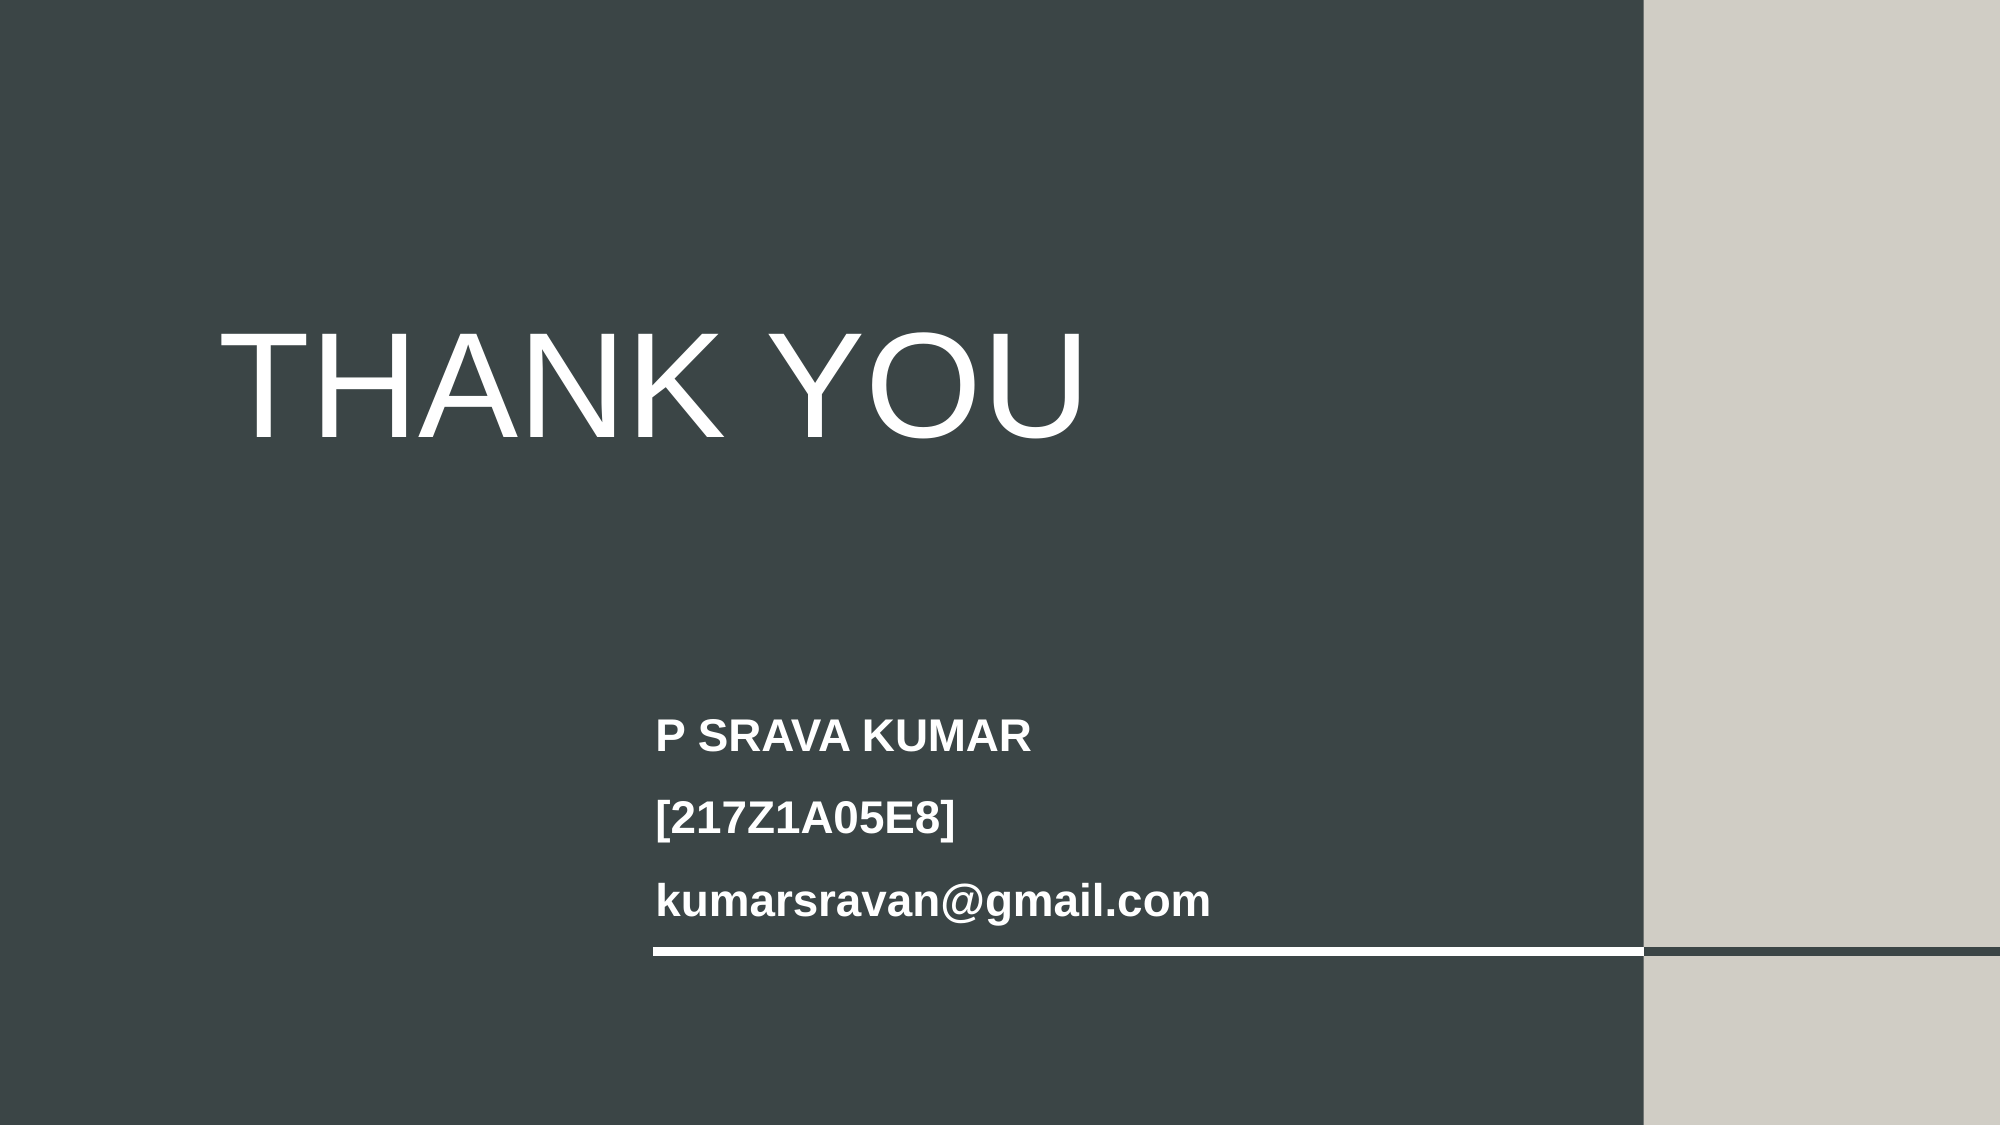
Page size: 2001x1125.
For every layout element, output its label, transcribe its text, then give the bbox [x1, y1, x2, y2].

title Thank You [203, 314, 1710, 595]
list P SRAVA KUMAR [217Z1A05E8] kumarsravan@gmail.com [640, 670, 1520, 1008]
